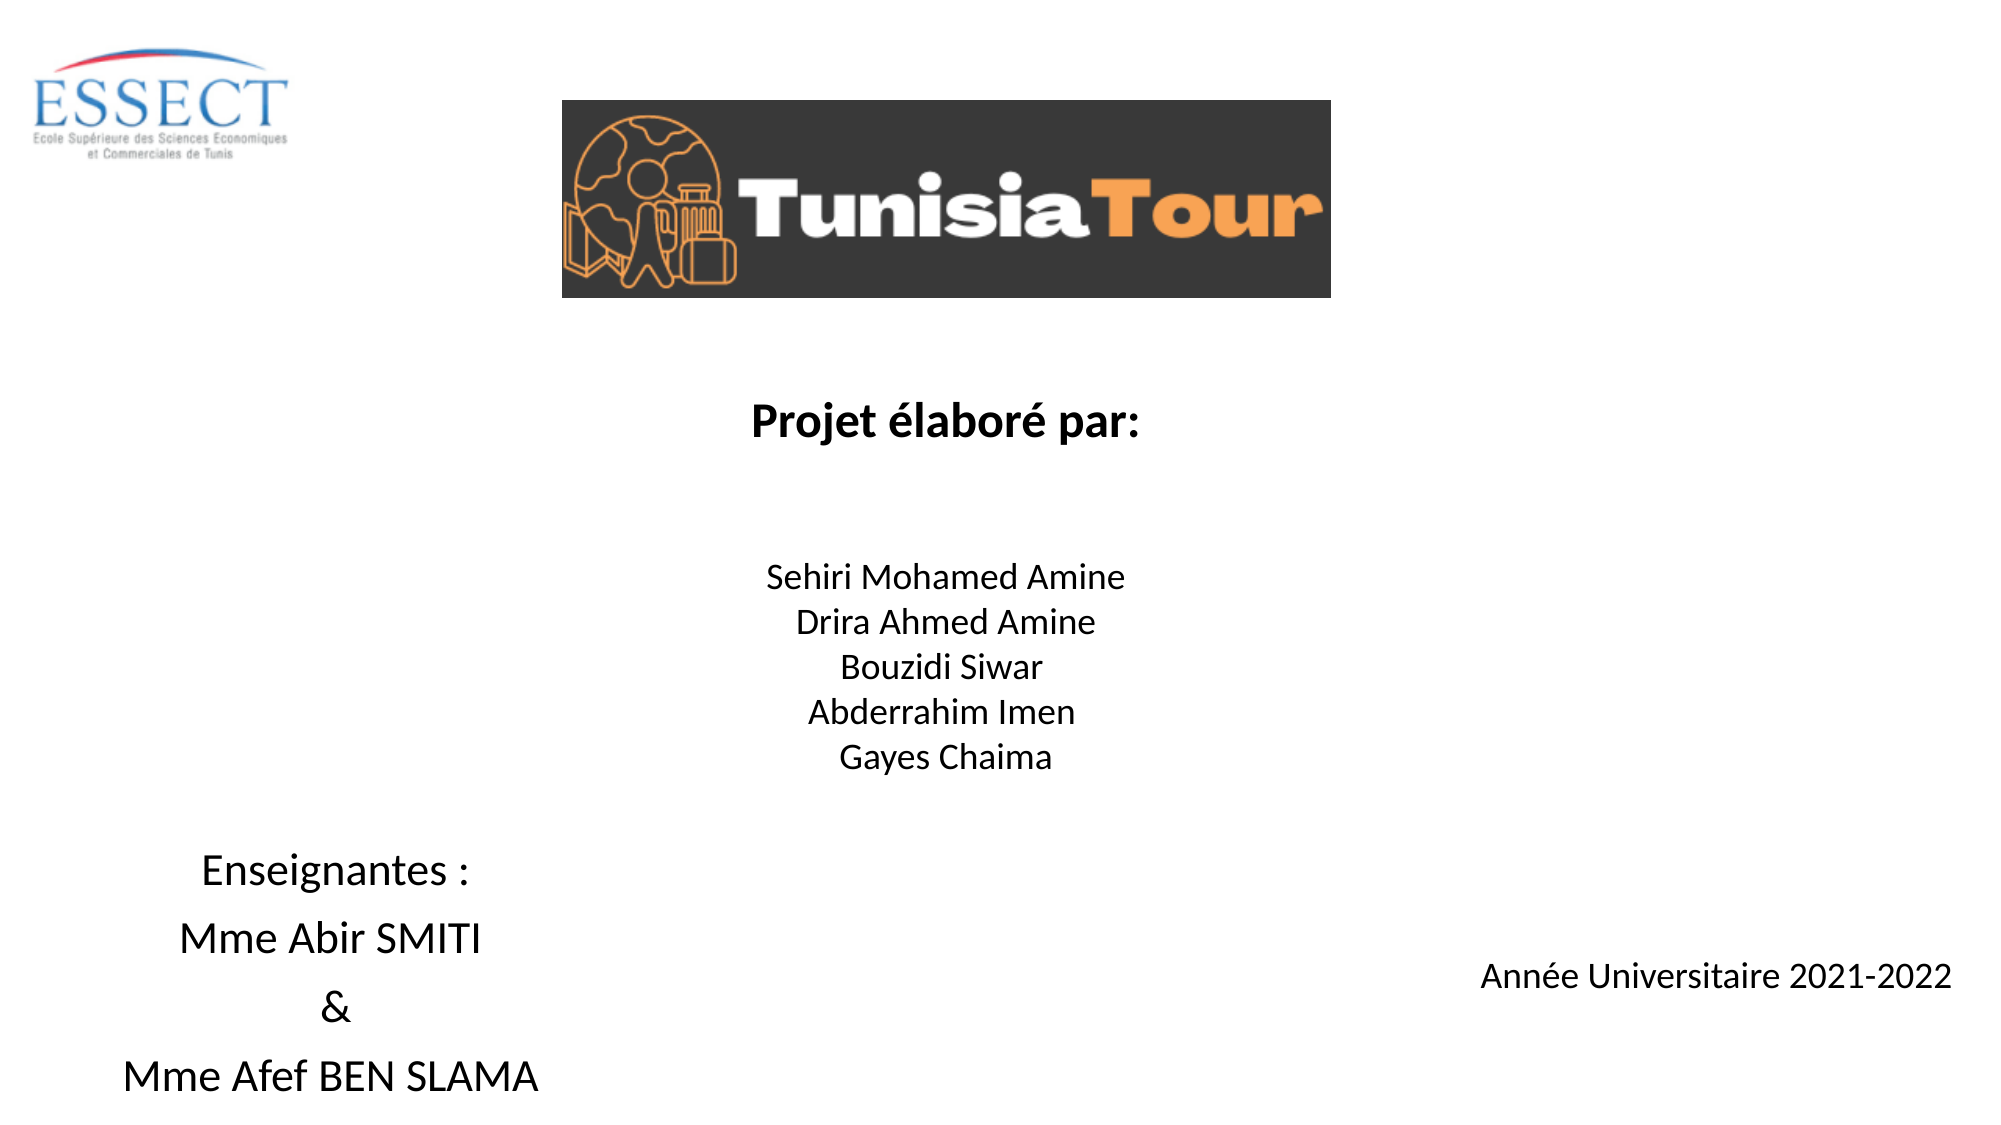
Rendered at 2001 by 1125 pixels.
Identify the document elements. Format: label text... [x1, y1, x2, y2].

title [249, 18, 1750, 411]
text_box Année Universitaire 2021-2022 [1465, 943, 1968, 1004]
subtitle Enseignantes : Mme Abir SMITI & Mme Afef BEN SLAMA [24, 838, 648, 1110]
picture [561, 100, 1331, 298]
text_box Projet élaboré par: Sehiri Mohamed Amine Drira Ahmed Amine Bouzidi Siwar Abderrahim Imen Gayes Chaima [736, 379, 1156, 830]
picture [24, 37, 305, 185]
